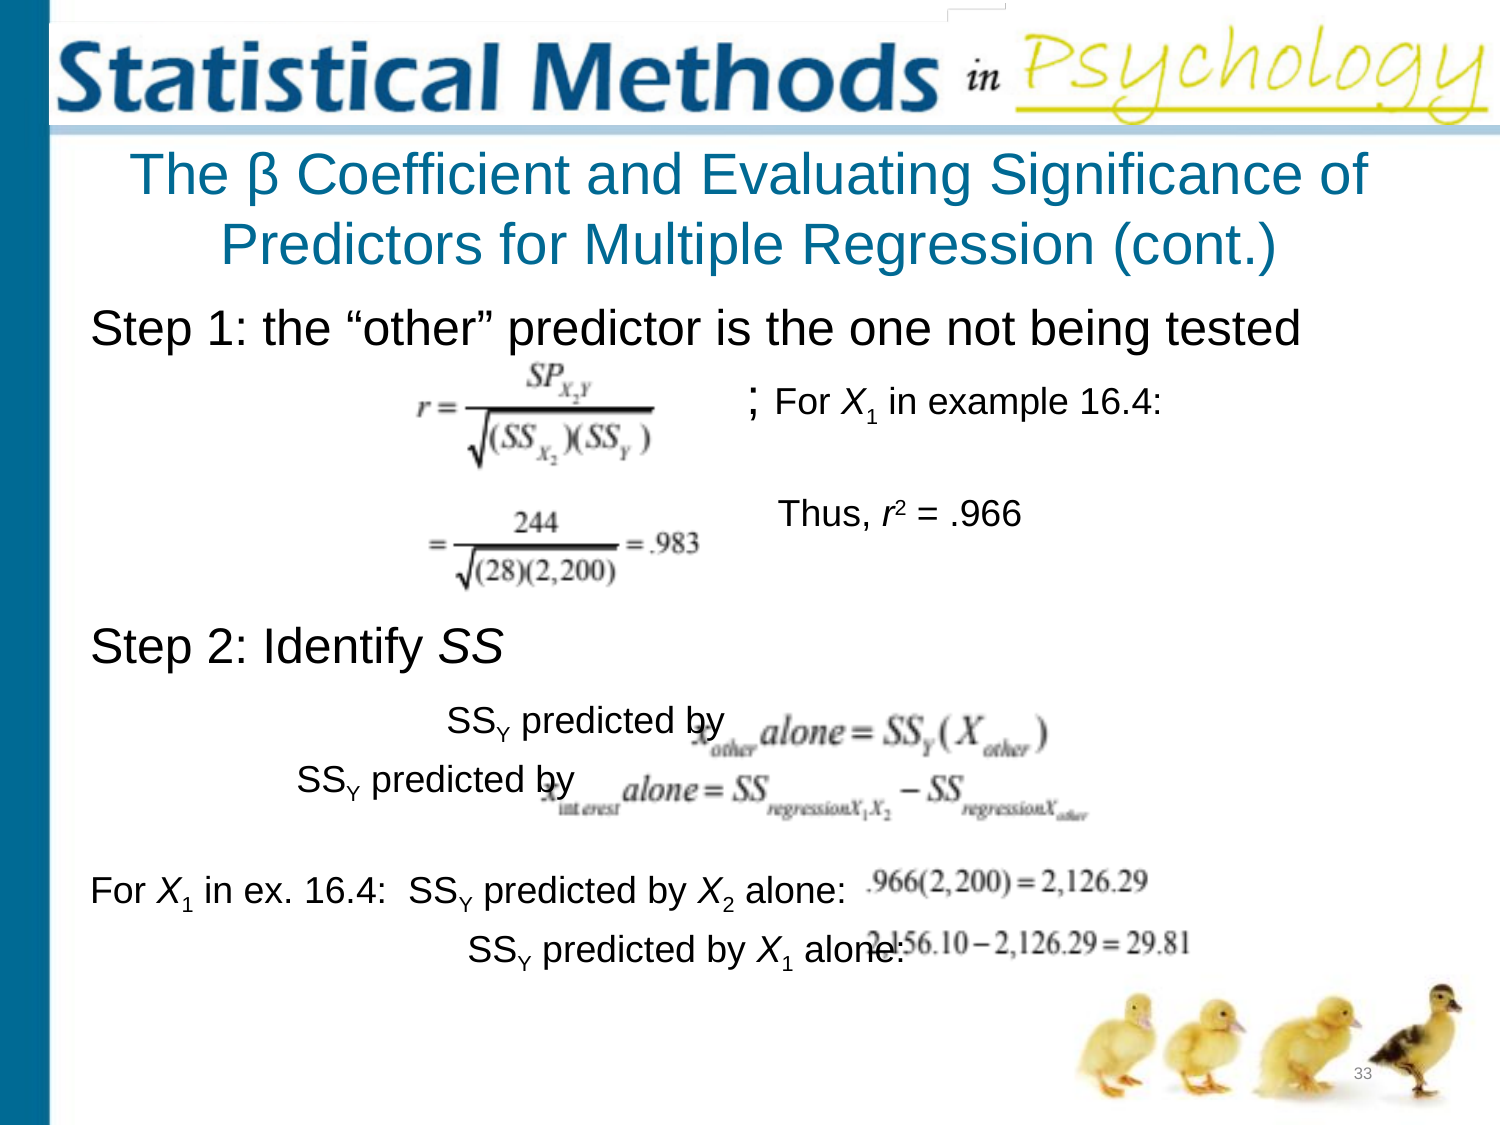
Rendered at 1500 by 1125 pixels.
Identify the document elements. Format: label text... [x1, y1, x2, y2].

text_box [862, 924, 1192, 963]
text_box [862, 861, 1151, 907]
title The β Coefficient and Evaluating Significance of Predictors for Multiple Regression (cont.) [75, 137, 1425, 275]
list Step 1: the “other” predictor is the one not being tested ; For X1 in example 16.4: Thus, r2 = .966 Step 2: Identify SS SSY predicted by SSY predicted by For X1 in ex. 16.4: SSY predicted by X2 alone: SSY predicted by X1 alone: [75, 287, 1425, 1013]
picture [48, 0, 1500, 1125]
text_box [412, 349, 663, 474]
slide_number 33 [1325, 1042, 1388, 1103]
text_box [537, 762, 1096, 828]
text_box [424, 499, 701, 597]
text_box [687, 699, 1051, 760]
